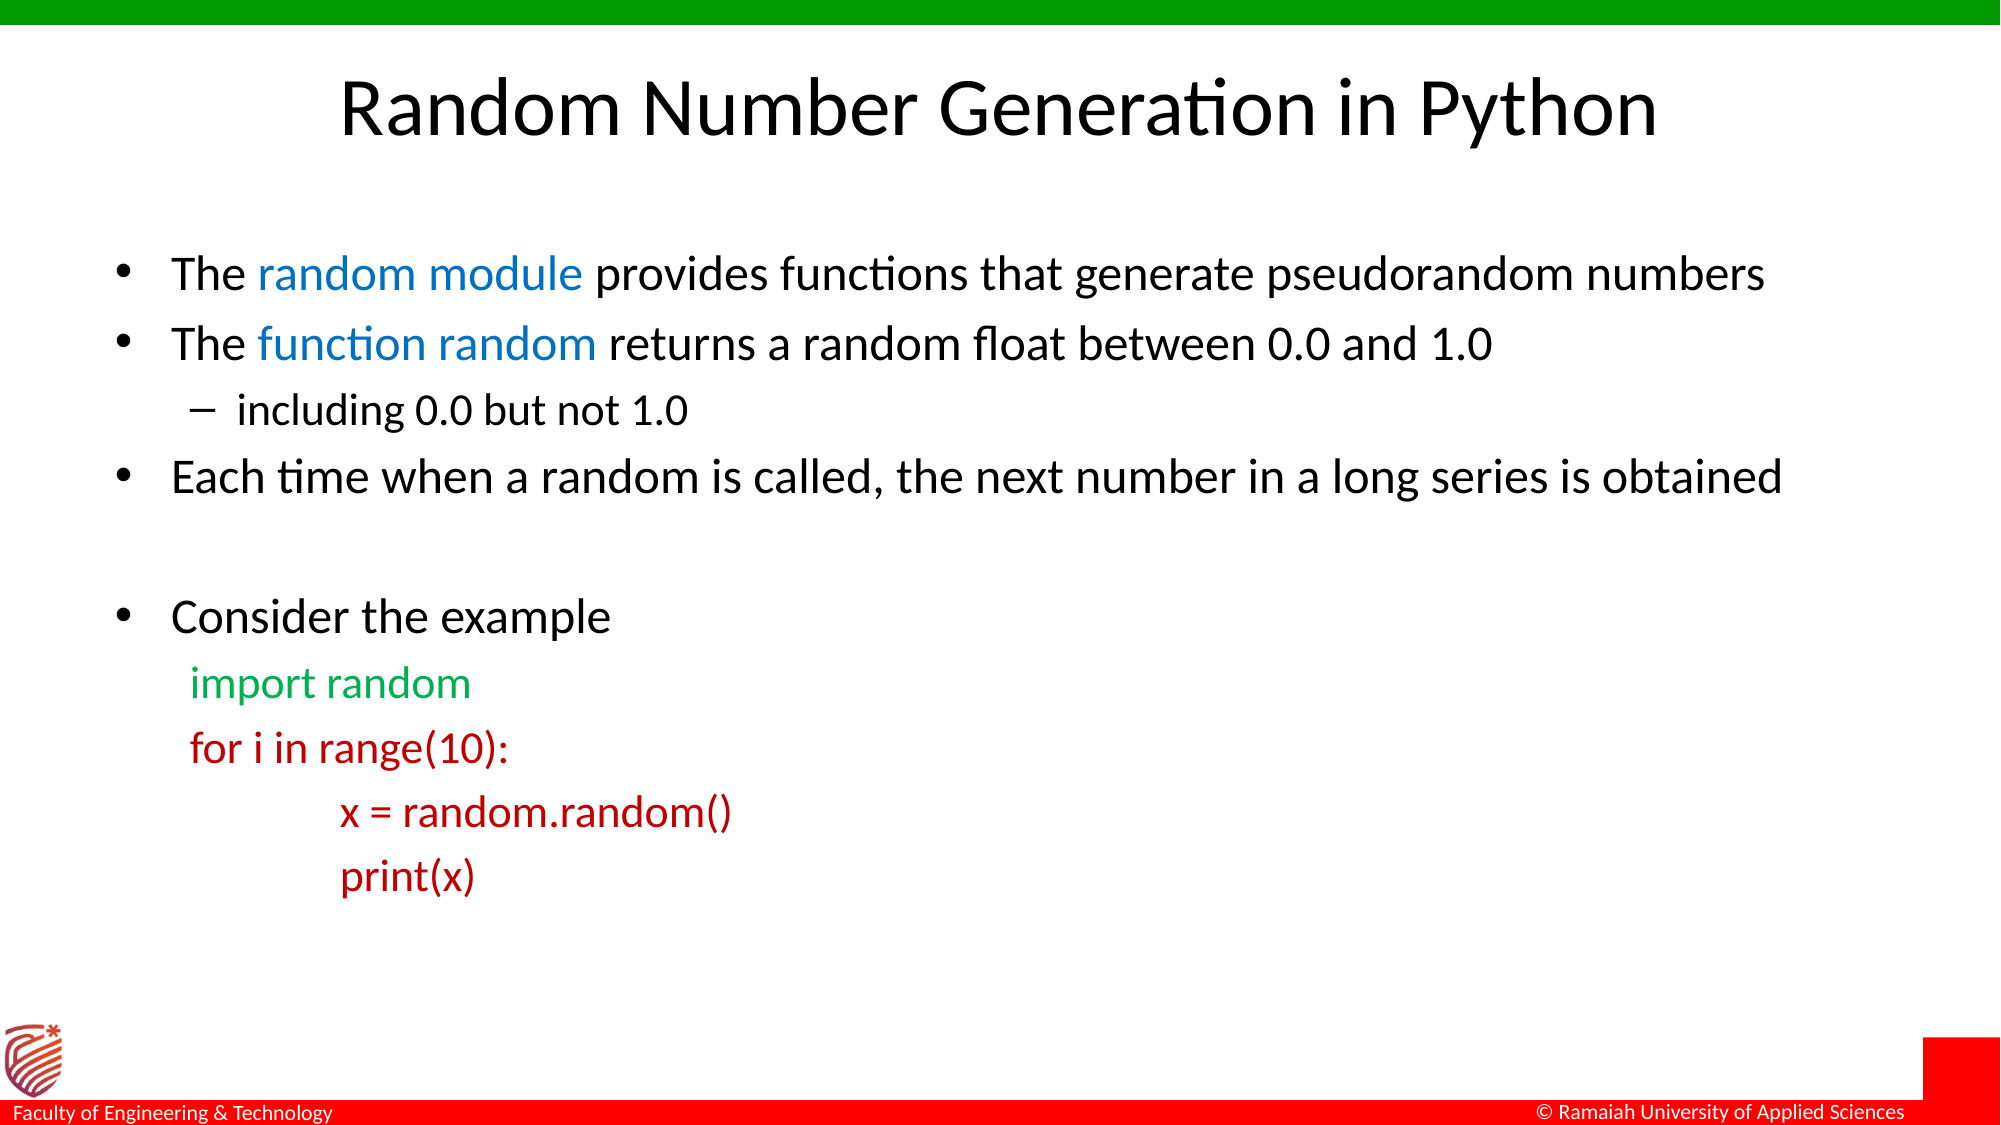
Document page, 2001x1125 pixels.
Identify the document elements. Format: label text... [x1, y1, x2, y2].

list The random module provides functions that generate pseudorandom numbers The function random returns a random float between 0.0 and 1.0 including 0.0 but not 1.0 Each time when a random is called, the next number in a long series is obtained Consider the example import random for i in range(10): x = random.random() print(x) [99, 232, 1900, 1005]
picture [0, 1013, 69, 1100]
title Random Number Generation in Python [99, 45, 1900, 232]
